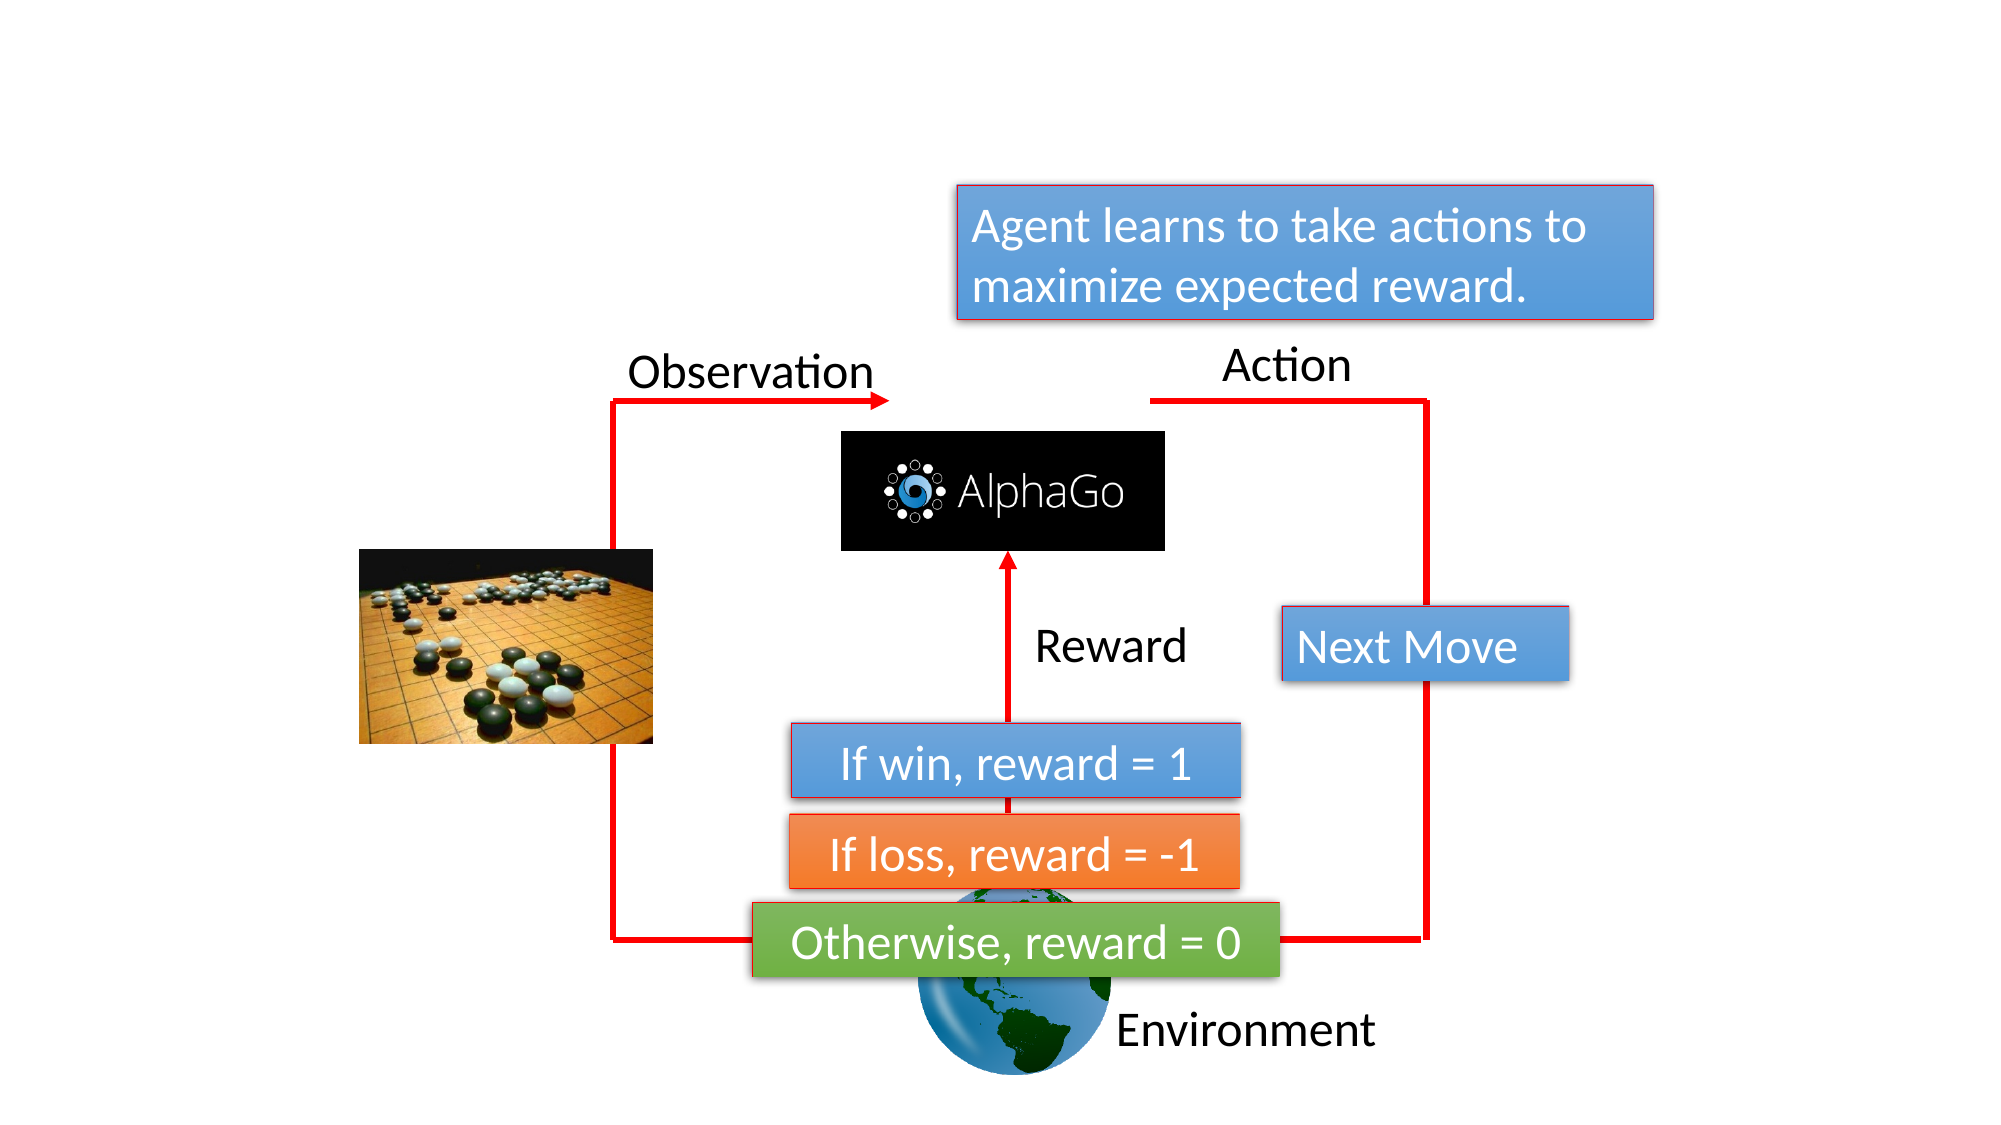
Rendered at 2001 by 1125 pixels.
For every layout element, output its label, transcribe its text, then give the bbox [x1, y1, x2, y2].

text_box Action [1177, 331, 1397, 400]
text_box If loss, reward = -1 [789, 813, 1240, 889]
text_box Otherwise, reward = 0 [1111, 902, 1280, 977]
text_box Next Move [1427, 605, 1570, 681]
text_box If win, reward = 1 [790, 722, 1007, 798]
text_box Otherwise, reward = 0 [752, 902, 918, 977]
text_box If win, reward = 1 [1008, 722, 1241, 798]
text_box Next Move [1281, 605, 1426, 681]
picture [359, 549, 653, 744]
text_box Reward [1019, 605, 1238, 681]
text_box Observation [591, 330, 911, 406]
picture [841, 431, 1165, 551]
text_box Environment [1111, 988, 1437, 1064]
picture [918, 882, 1111, 1075]
text_box Agent learns to take actions to maximize expected reward. [956, 184, 1654, 320]
